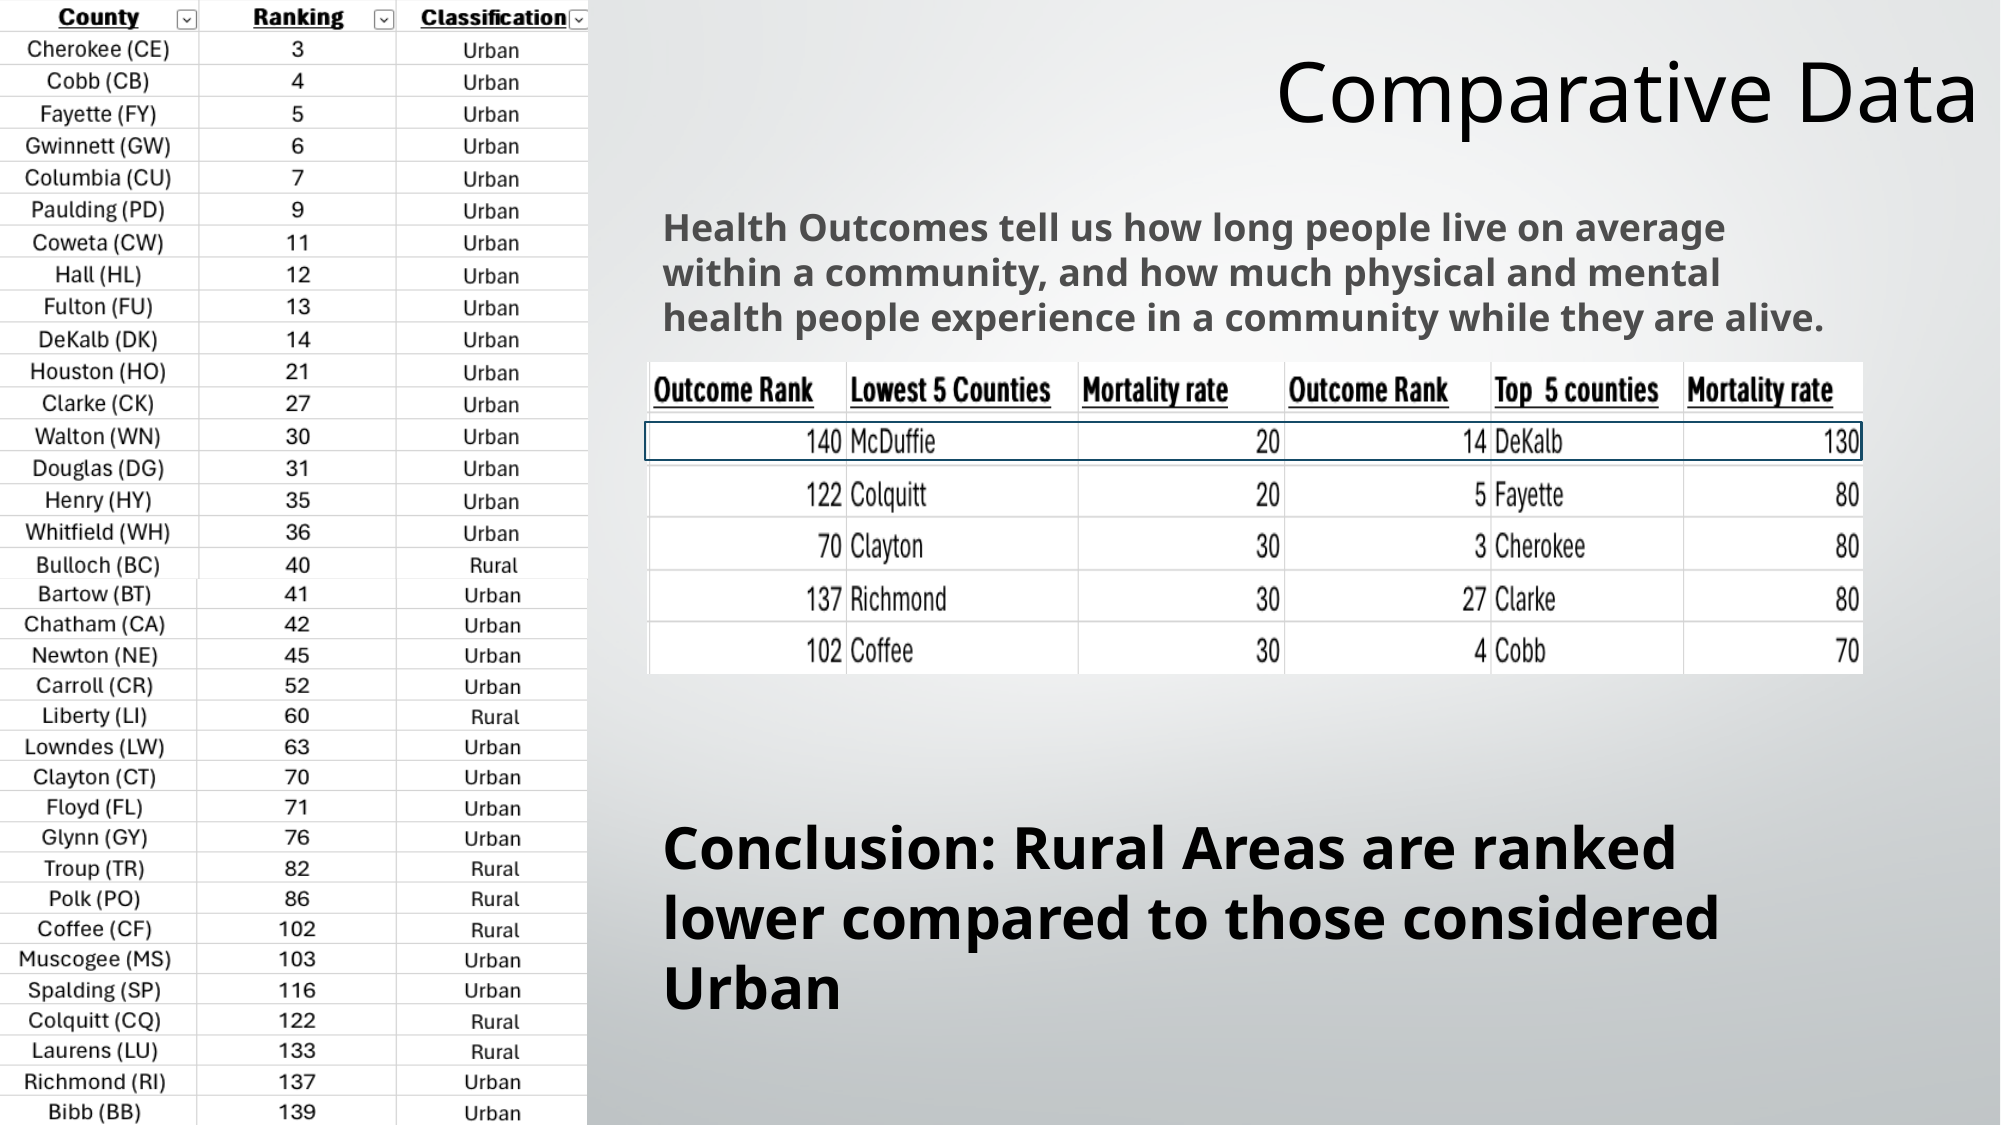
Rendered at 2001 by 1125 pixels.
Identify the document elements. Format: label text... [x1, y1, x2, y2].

picture [0, 579, 587, 1125]
title Comparative Data [817, 0, 2000, 233]
picture [647, 362, 1863, 674]
text_box Health Outcomes tell us how long people live on average within a community, and how much physical and mental health people experience in a community while they are alive. [647, 196, 1862, 347]
text_box Conclusion: Rural Areas are ranked lower compared to those considered Urban [647, 803, 1862, 1029]
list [0, 0, 588, 581]
